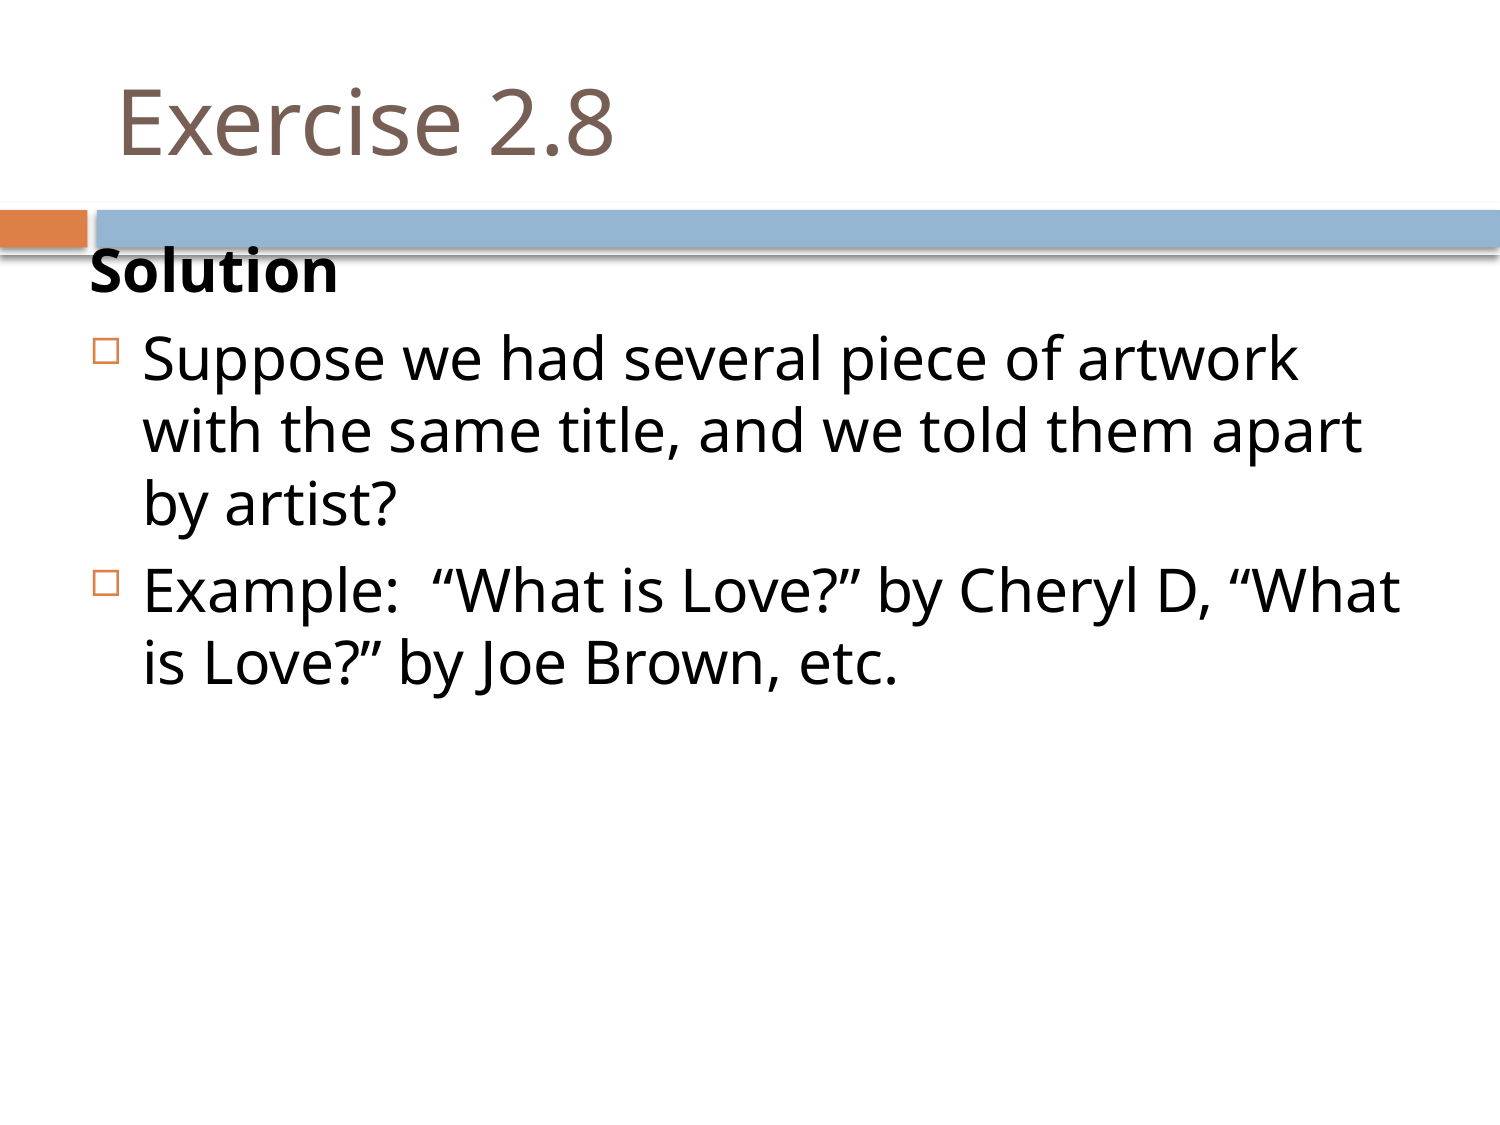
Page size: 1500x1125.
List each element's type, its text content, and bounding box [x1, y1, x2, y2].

list Solution Suppose we had several piece of artwork with the same title, and we told them apart by artist? Example: “What is Love?” by Cheryl D, “What is Love?” by Joe Brown, etc. [75, 224, 1425, 1050]
title Exercise 2.8 [100, 37, 1438, 200]
